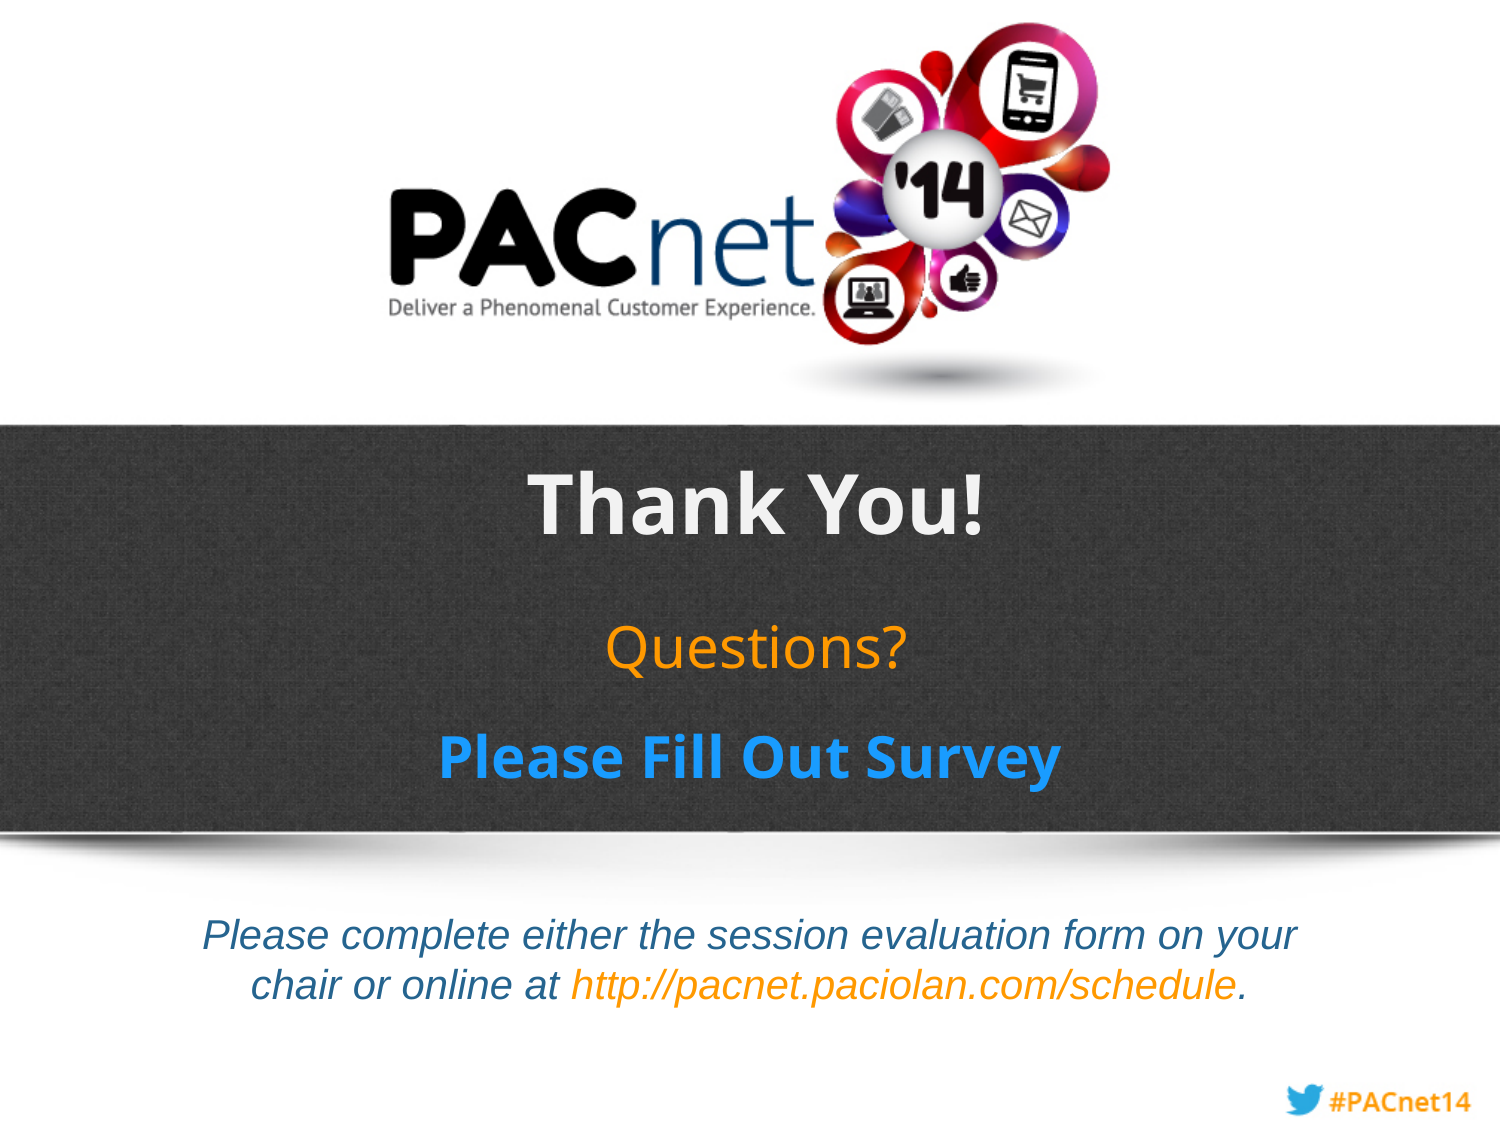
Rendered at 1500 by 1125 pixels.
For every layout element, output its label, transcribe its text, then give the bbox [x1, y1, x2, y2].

text_box Please Fill Out Survey [422, 712, 1078, 798]
subtitle Questions? [74, 569, 1438, 721]
picture [0, 0, 1500, 1125]
list Thank You! [74, 433, 1438, 559]
